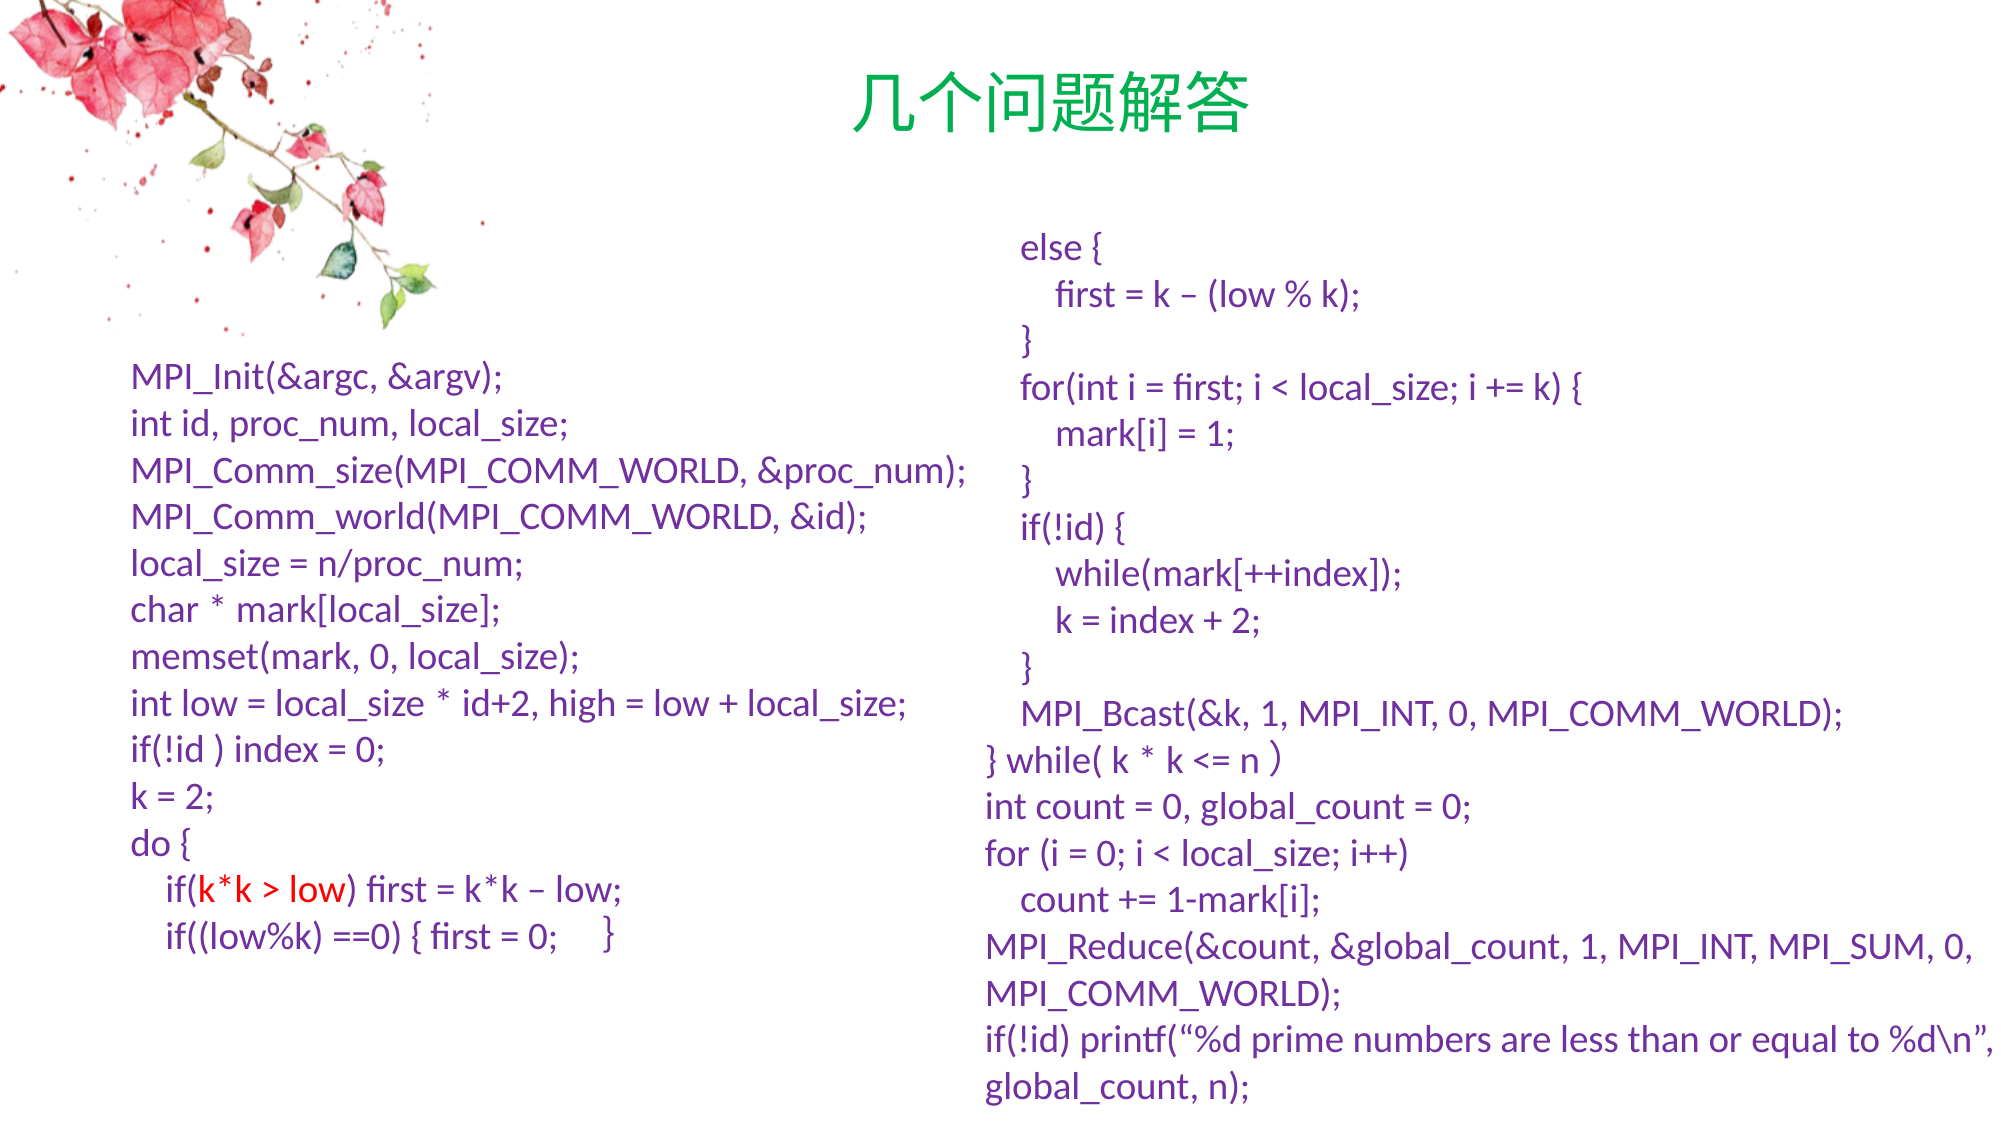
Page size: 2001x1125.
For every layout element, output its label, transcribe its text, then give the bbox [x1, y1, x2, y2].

text_box 几个问题解答 [490, 53, 1629, 149]
picture [0, 0, 490, 378]
text_box MPI_Init(&argc, &argv); int id, proc_num, local_size; MPI_Comm_size(MPI_COMM_WORLD, &proc_num); MPI_Comm_world(MPI_COMM_WORLD, &id); local_size = n/proc_num; char * mark[local_size]; memset(mark, 0, local_size); int low = local_size * id+2, high = low + local_size; if(!id ) index = 0; k = 2; do { if(k*k > low) first = k*k – low; if((low%k) ==0) { first = 0; ｝ [115, 343, 970, 1011]
text_box else { first = k – (low % k); } for(int i = first; i < local_size; i += k) { mark[i] = 1; } if(!id) { while(mark[++index]); k = index + 2; } MPI_Bcast(&k, 1, MPI_INT, 0, MPI_COMM_WORLD); } while( k * k <= n） int count = 0, global_count = 0; for (i = 0; i < local_size; i++) count += 1-mark[i]; MPI_Reduce(&count, &global_count, 1, MPI_INT, MPI_SUM, 0, MPI_COMM_WORLD); if(!id) printf(“%d prime numbers are less than or equal to %d\n”, global_count, n); [970, 214, 2000, 1115]
